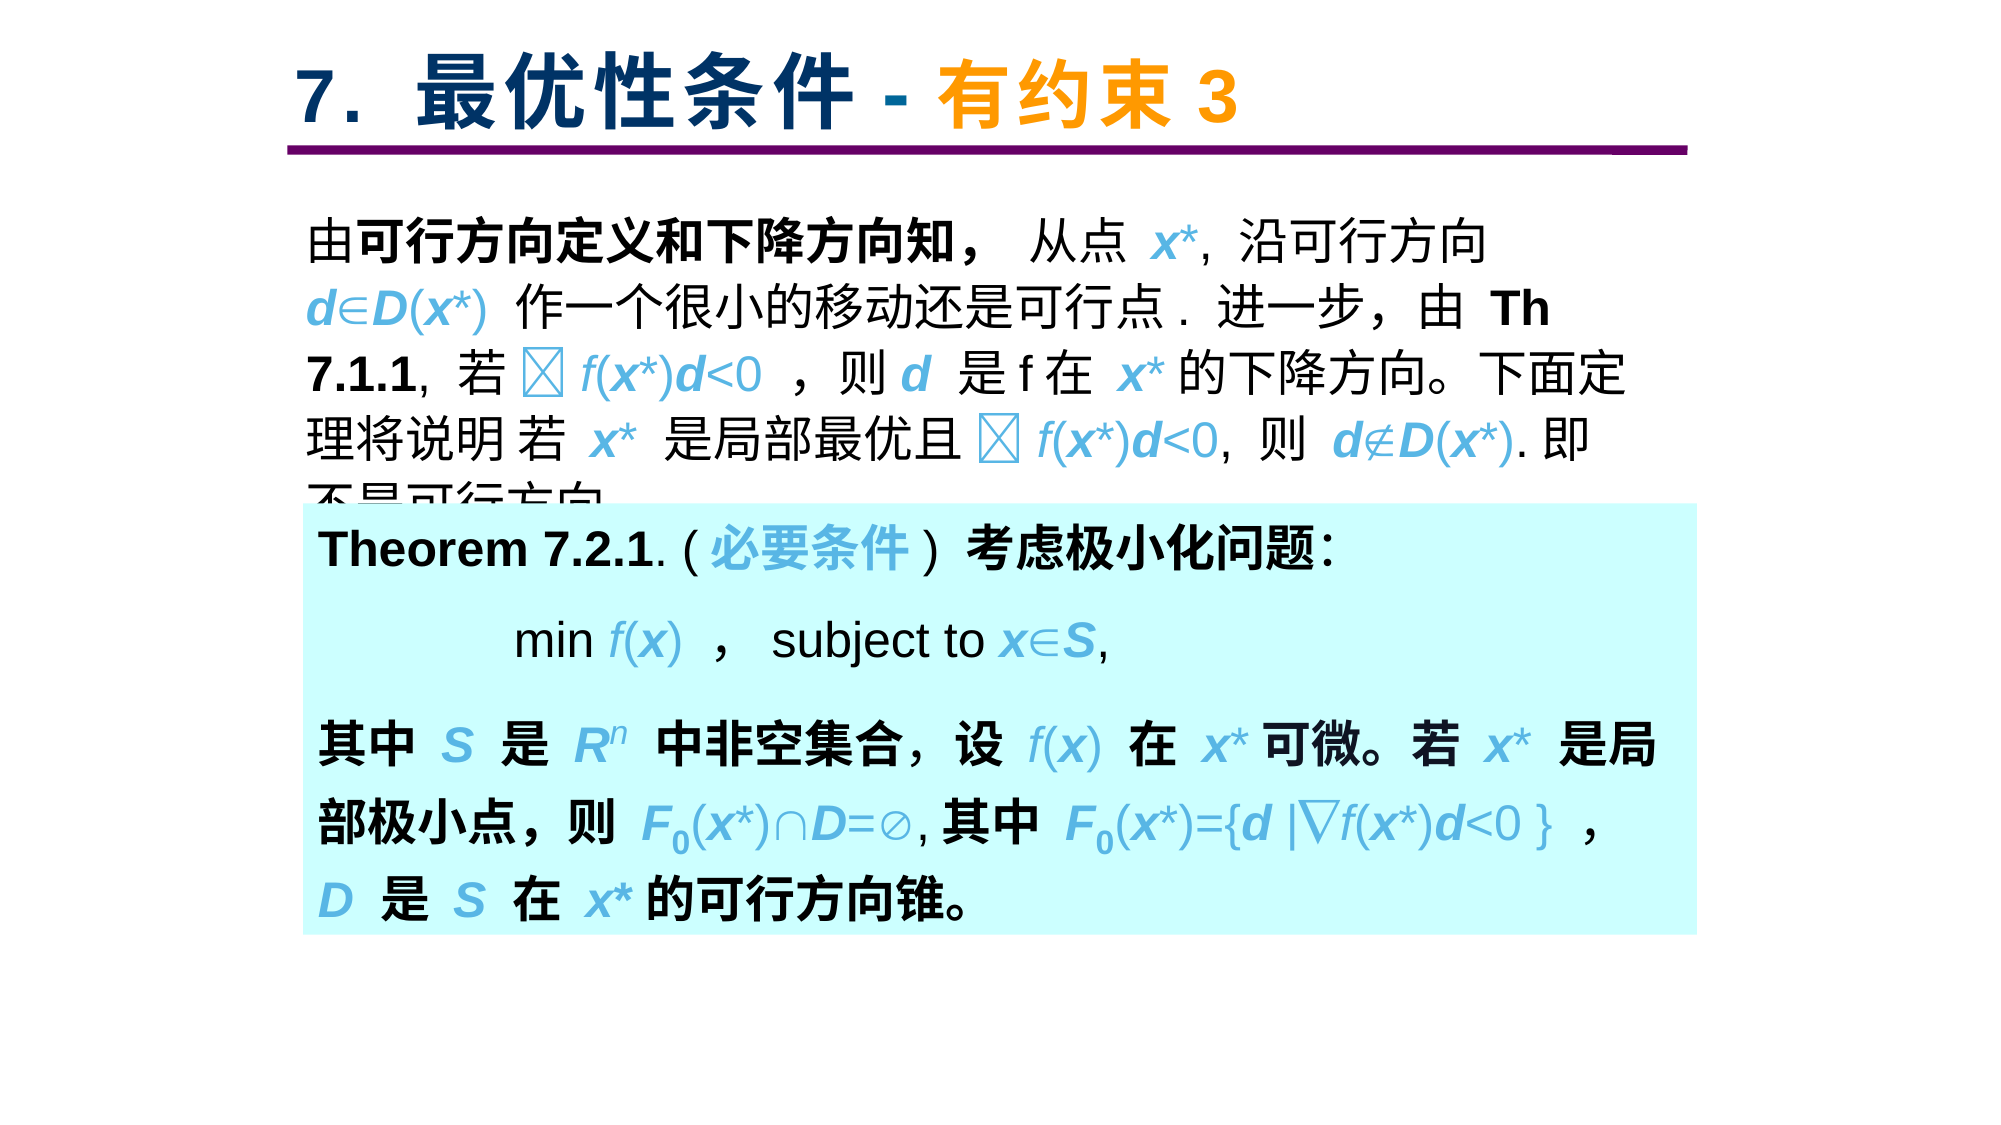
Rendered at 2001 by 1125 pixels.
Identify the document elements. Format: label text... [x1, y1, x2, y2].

text_box 由可行方向定义和下降方向知， 从点 x*, 沿可行方向 dD(x*) 作一个很小的移动还是可行点. 进一步，由 Th 7.1.1, 若 f(x*)d<0 ，则d 是f在 x*的下降方向。下面定理将说明 若 x* 是局部最优且 f(x*)d<0, 则 dD(x*).即不是可行方向。 [291, 196, 1650, 541]
title 7. 最优性条件-有约束3 [279, 0, 1555, 184]
text_box Theorem 7.2.1. (必要条件) 考虑极小化问题： min f(x) ，subject to xS, 其中 S 是 Rn 中非空集合，设 f(x) 在 x*可微。若 x* 是局部极小点，则 F0(x*)D=,其中 F0(x*)={d |f(x*)d<0 } ， D 是 S 在 x*的可行方向锥。 [303, 503, 1697, 935]
